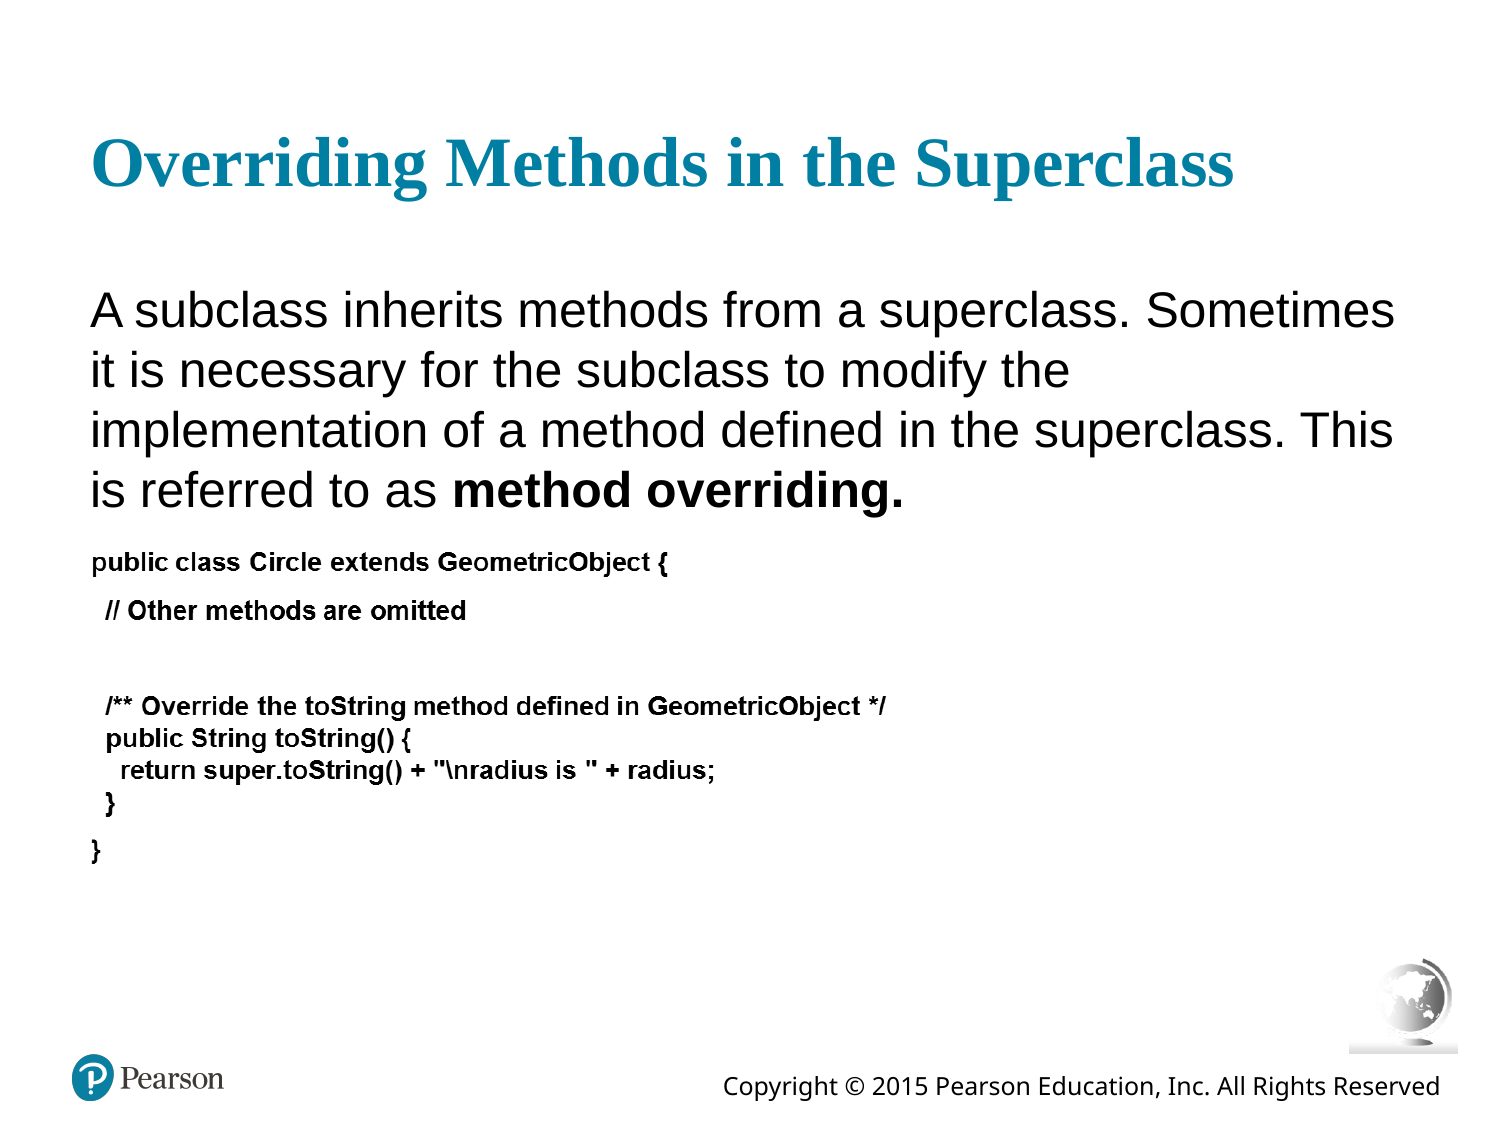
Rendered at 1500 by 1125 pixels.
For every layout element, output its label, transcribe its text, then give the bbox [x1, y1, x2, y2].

list A subclass inherits methods from a superclass. Sometimes it is necessary for the subclass to modify the implementation of a method defined in the superclass. This is referred to as method overriding. [75, 262, 1426, 525]
picture [98, 1054, 224, 1101]
picture [1349, 955, 1458, 1054]
picture [74, 537, 1374, 881]
picture [72, 1054, 88, 1070]
picture [80, 1063, 106, 1088]
picture [72, 1087, 83, 1101]
title Overriding Methods in the Superclass [75, 35, 1425, 216]
